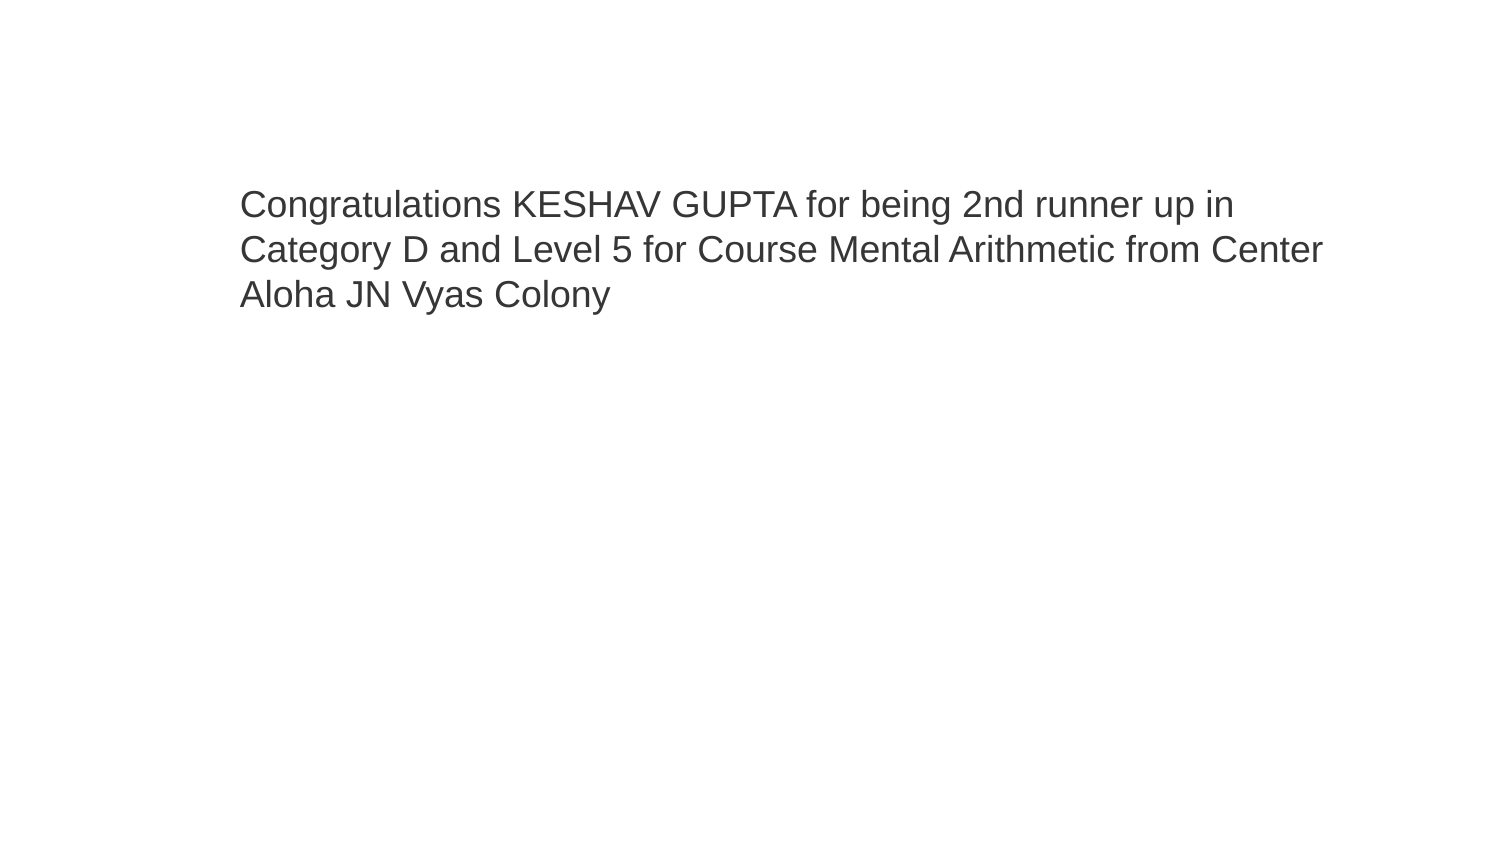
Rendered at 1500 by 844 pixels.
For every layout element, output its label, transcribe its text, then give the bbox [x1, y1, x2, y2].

text_box Congratulations KESHAV GUPTA for being 2nd runner up in Category D and Level 5 for Course Mental Arithmetic from Center Aloha JN Vyas Colony [224, 224, 1350, 270]
